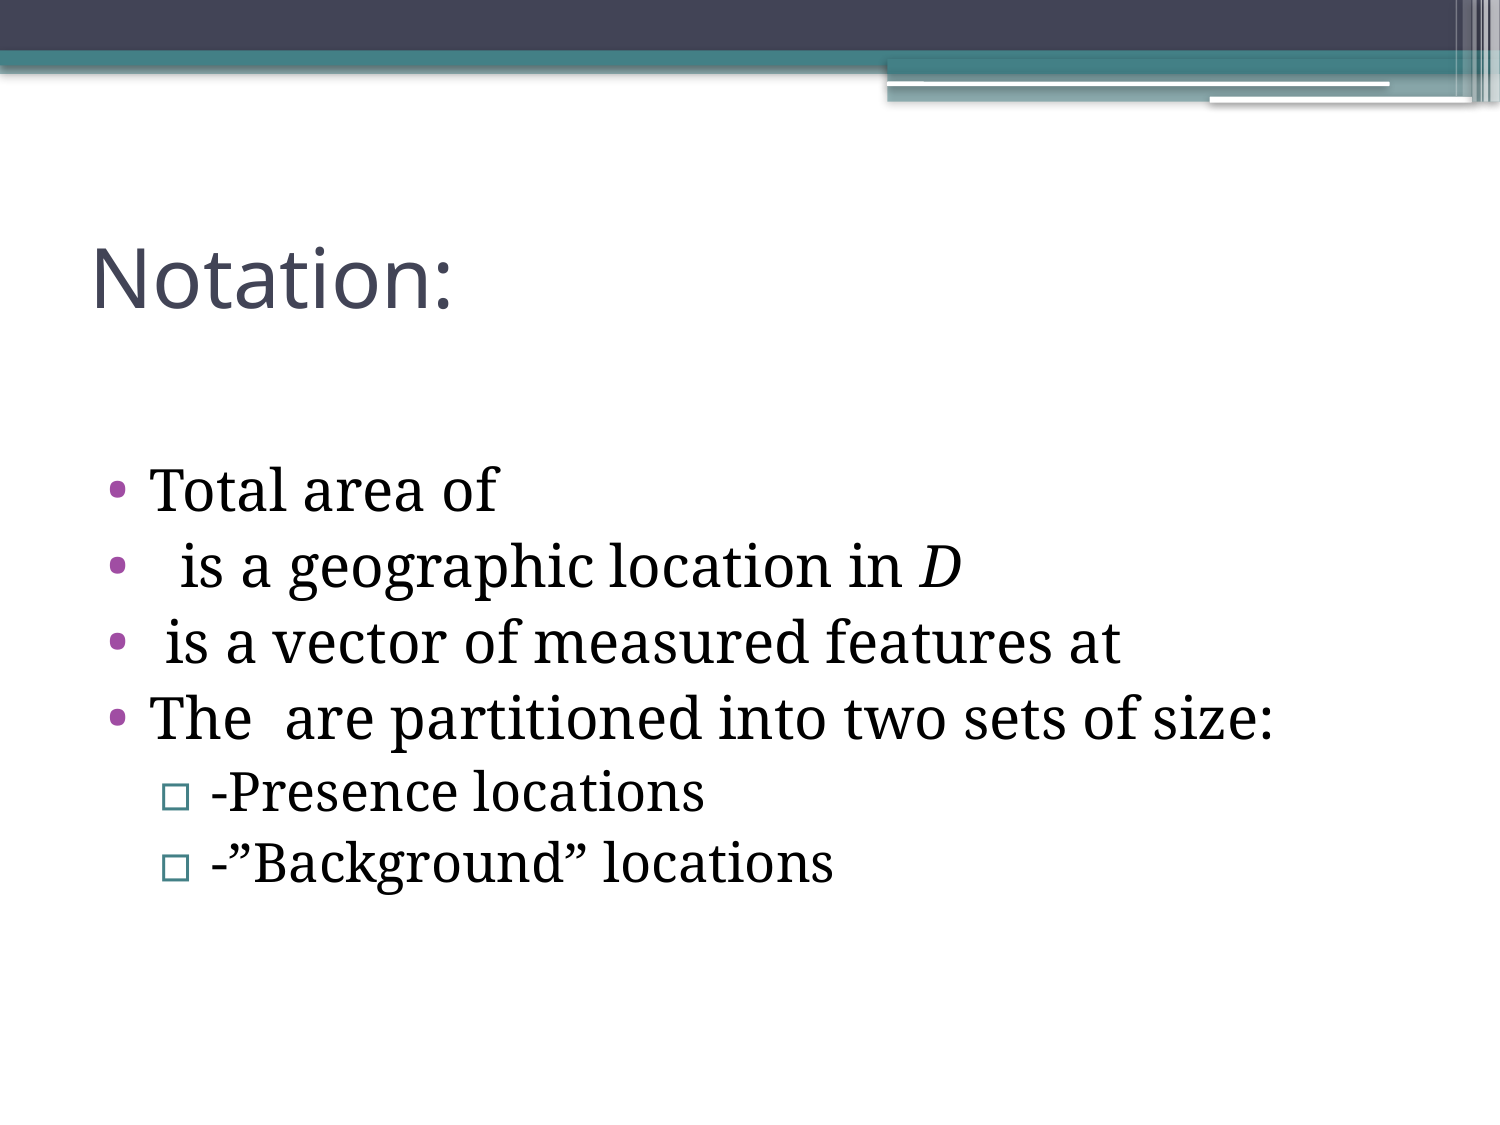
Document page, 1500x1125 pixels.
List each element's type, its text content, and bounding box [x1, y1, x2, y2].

title Notation: [75, 187, 1425, 363]
